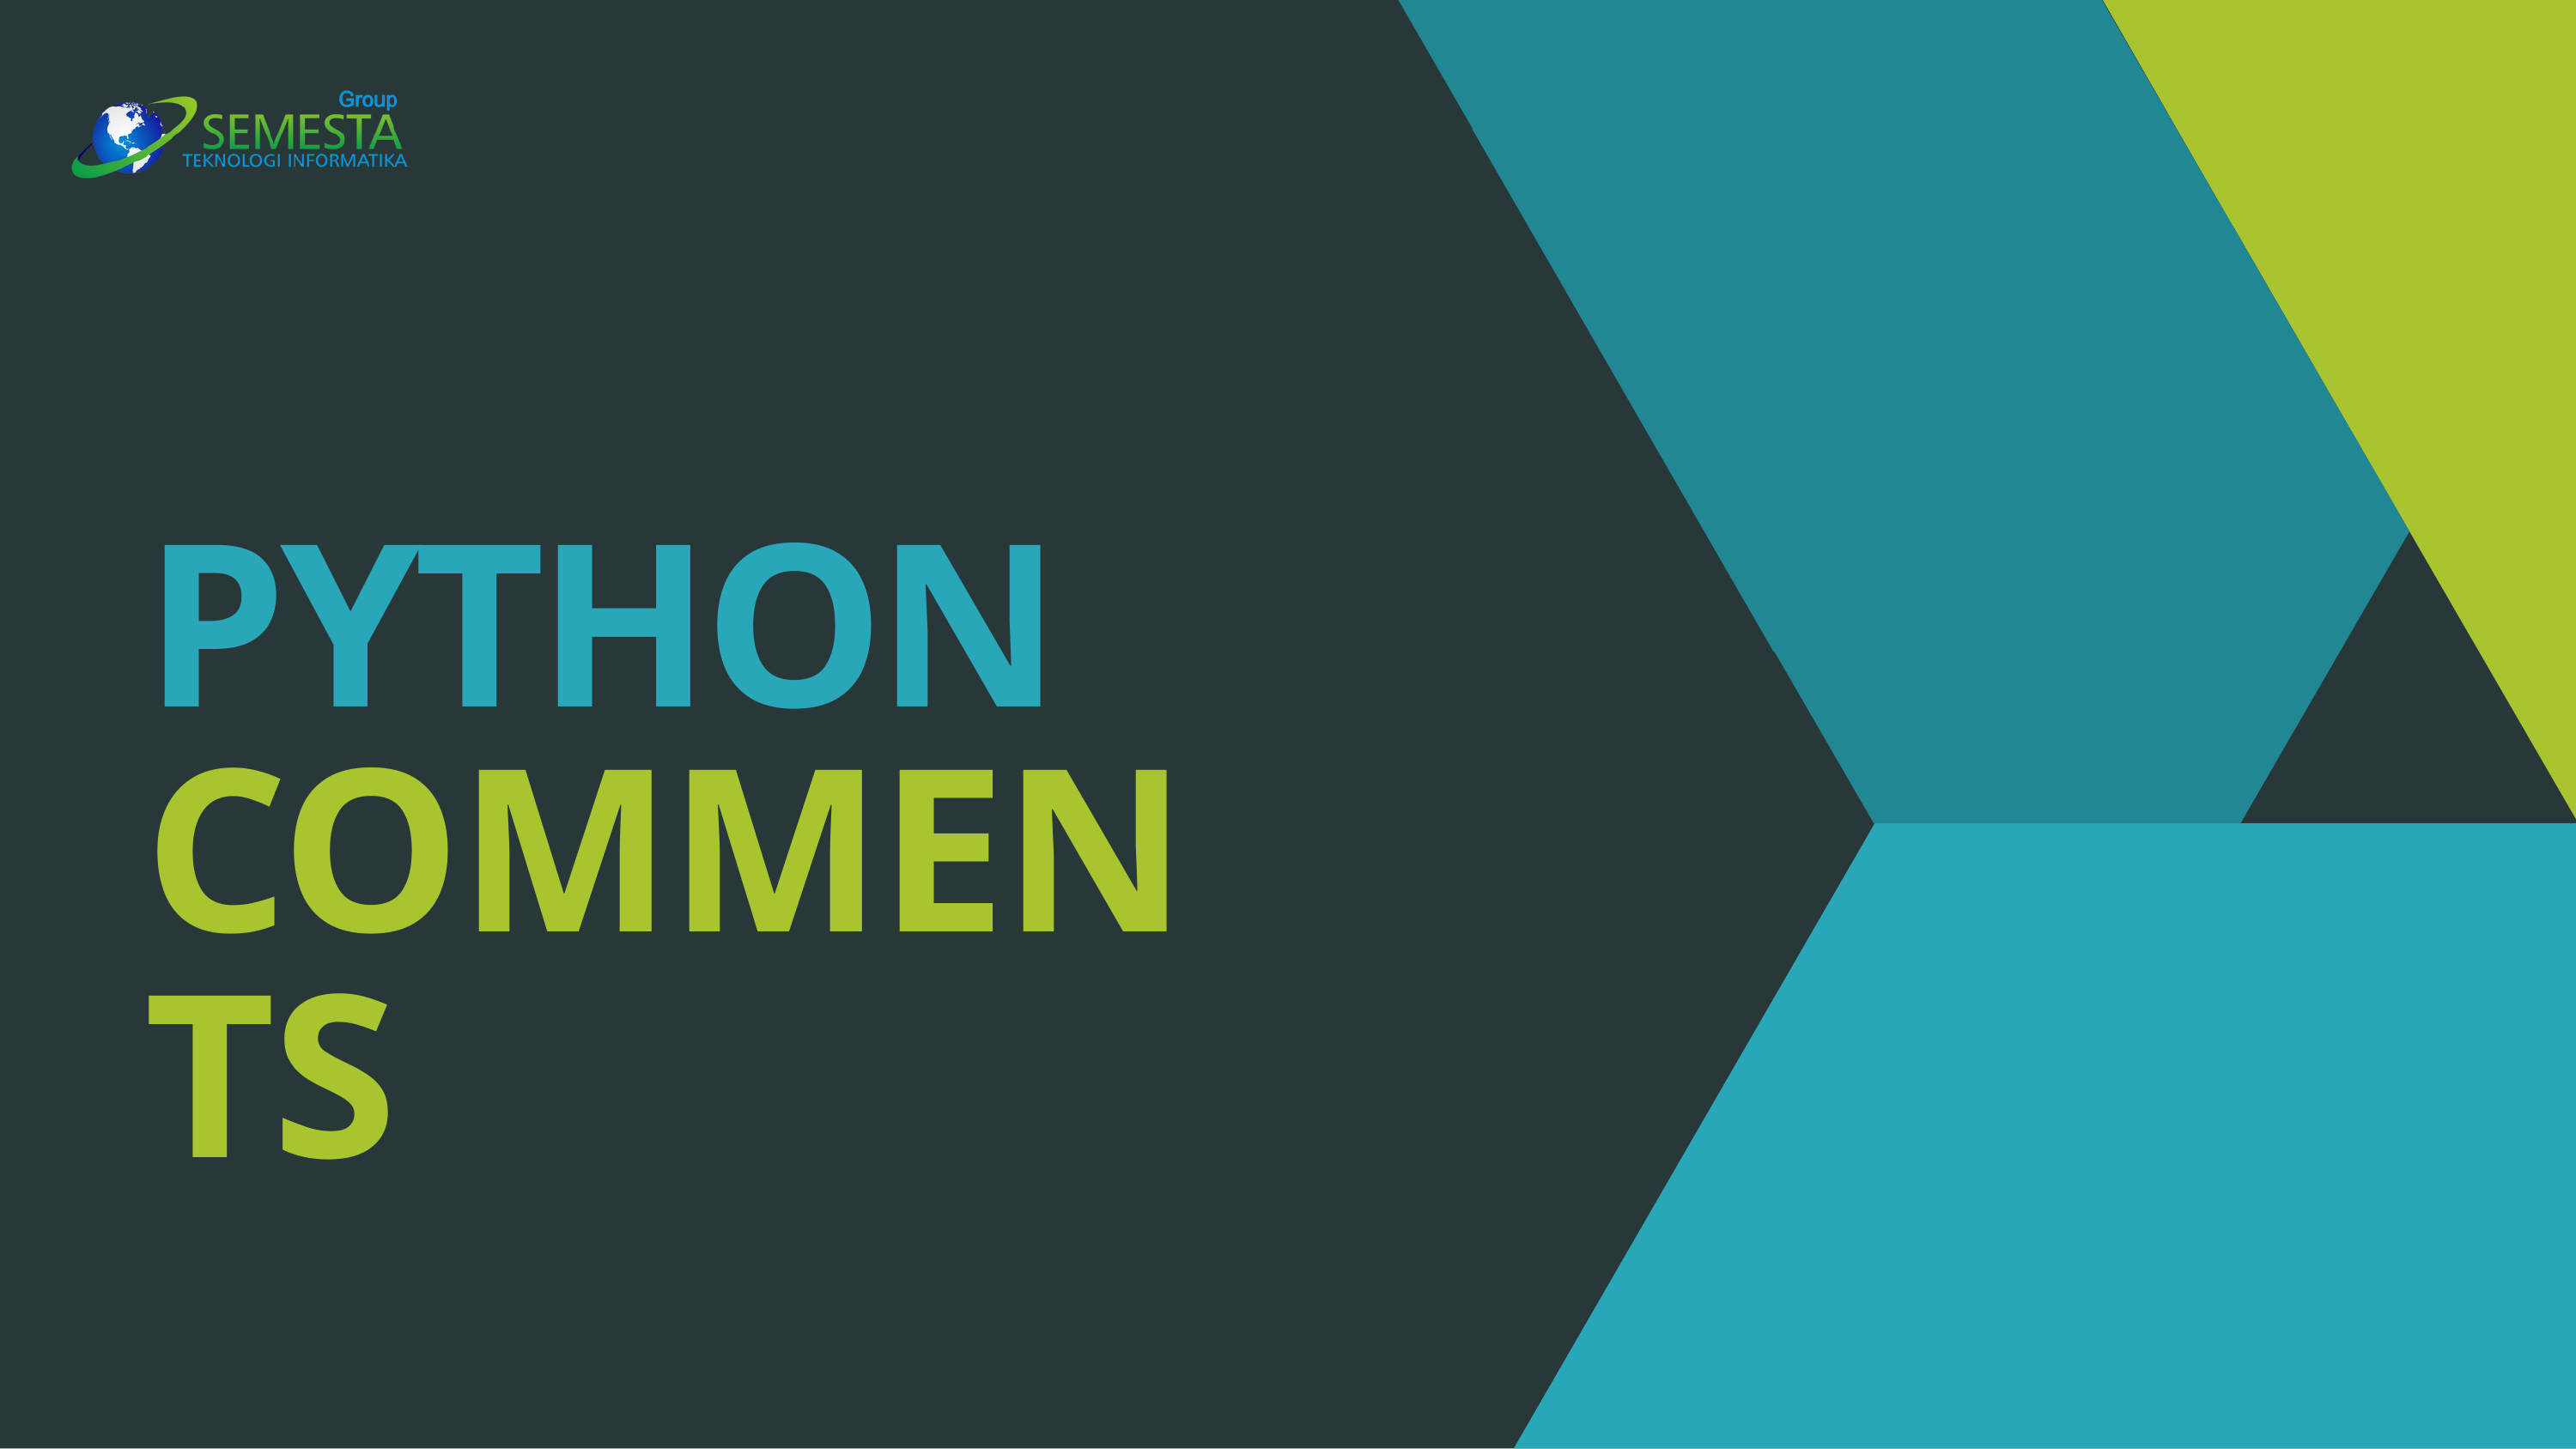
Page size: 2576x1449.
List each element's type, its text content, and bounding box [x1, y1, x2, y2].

picture [0, 0, 467, 269]
title PYTHON COMMENTS [143, 478, 1296, 1203]
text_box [1398, 0, 2576, 1449]
